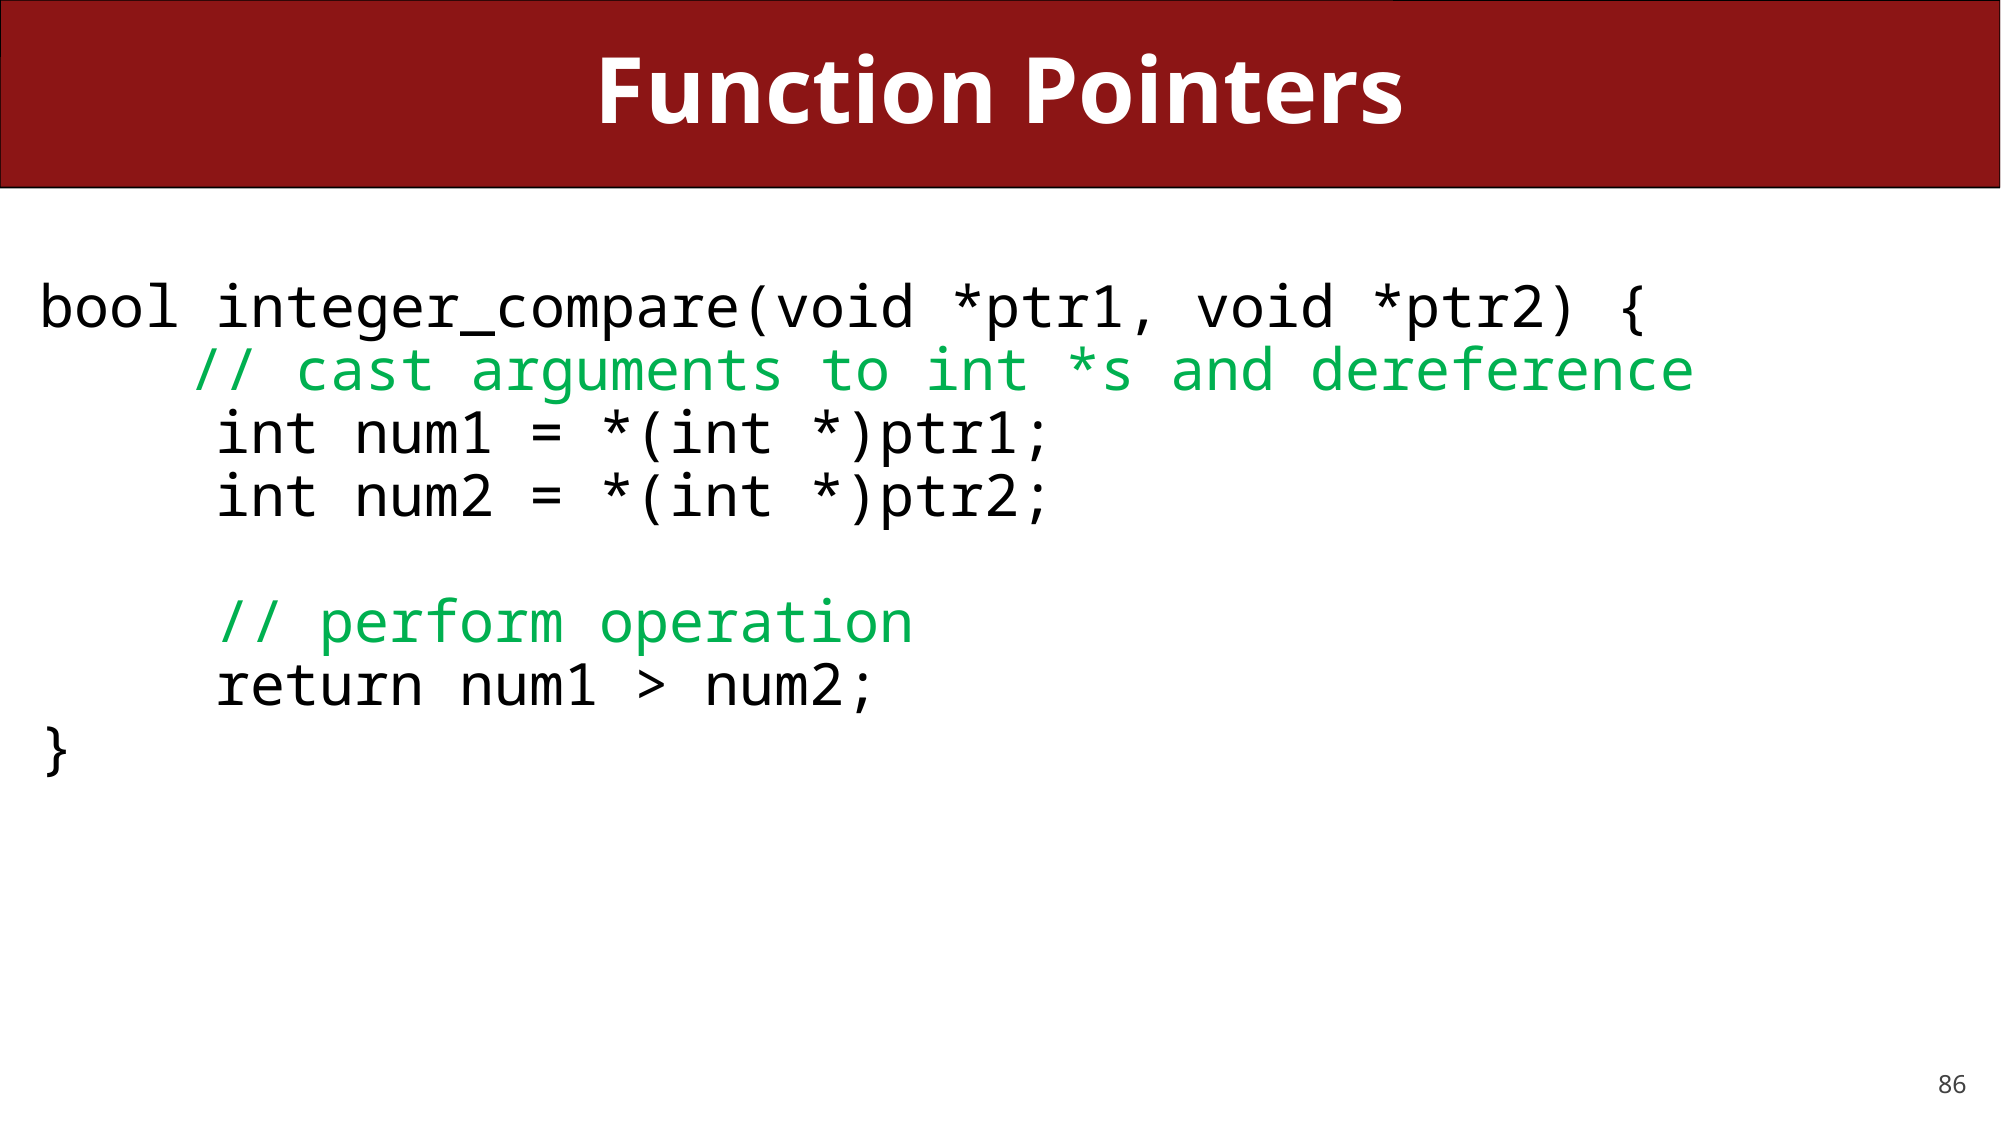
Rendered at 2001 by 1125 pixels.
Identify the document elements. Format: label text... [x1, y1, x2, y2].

list bool integer_compare(void *ptr1, void *ptr2) { // cast arguments to int *s and dereference int num1 = *(int *)ptr1; int num2 = *(int *)ptr2; // perform operation return num1 > num2; } [24, 212, 1963, 1125]
title Function Pointers [75, 0, 1925, 188]
